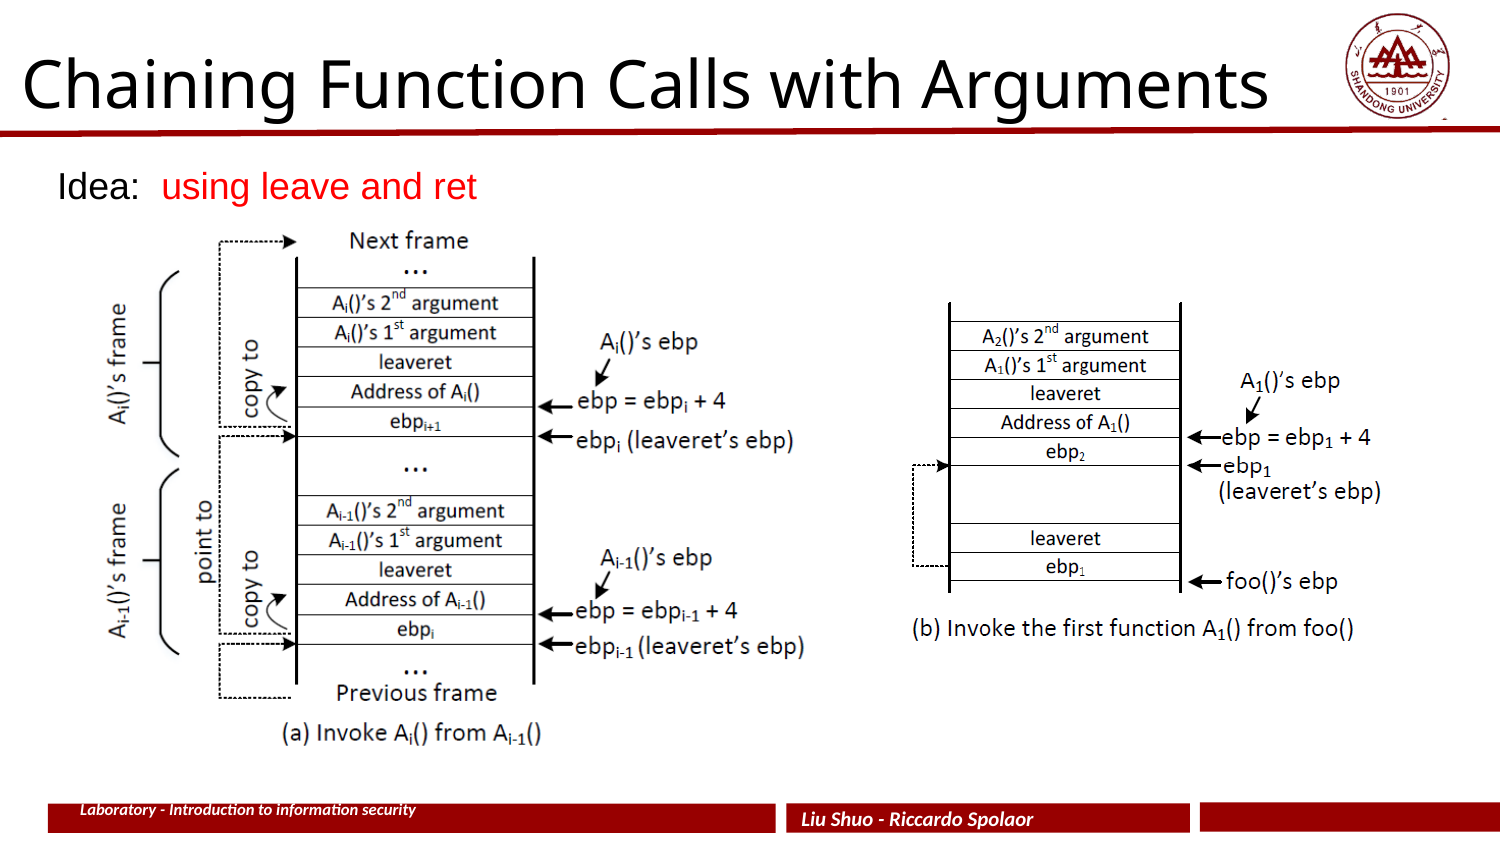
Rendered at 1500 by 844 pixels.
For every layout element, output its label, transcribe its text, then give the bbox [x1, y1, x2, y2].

title Chaining Function Calls with Arguments [6, 36, 1404, 131]
picture [883, 283, 1382, 645]
picture [1345, 12, 1450, 120]
text_box Idea: using leave and ret [42, 154, 779, 215]
picture [77, 215, 835, 762]
